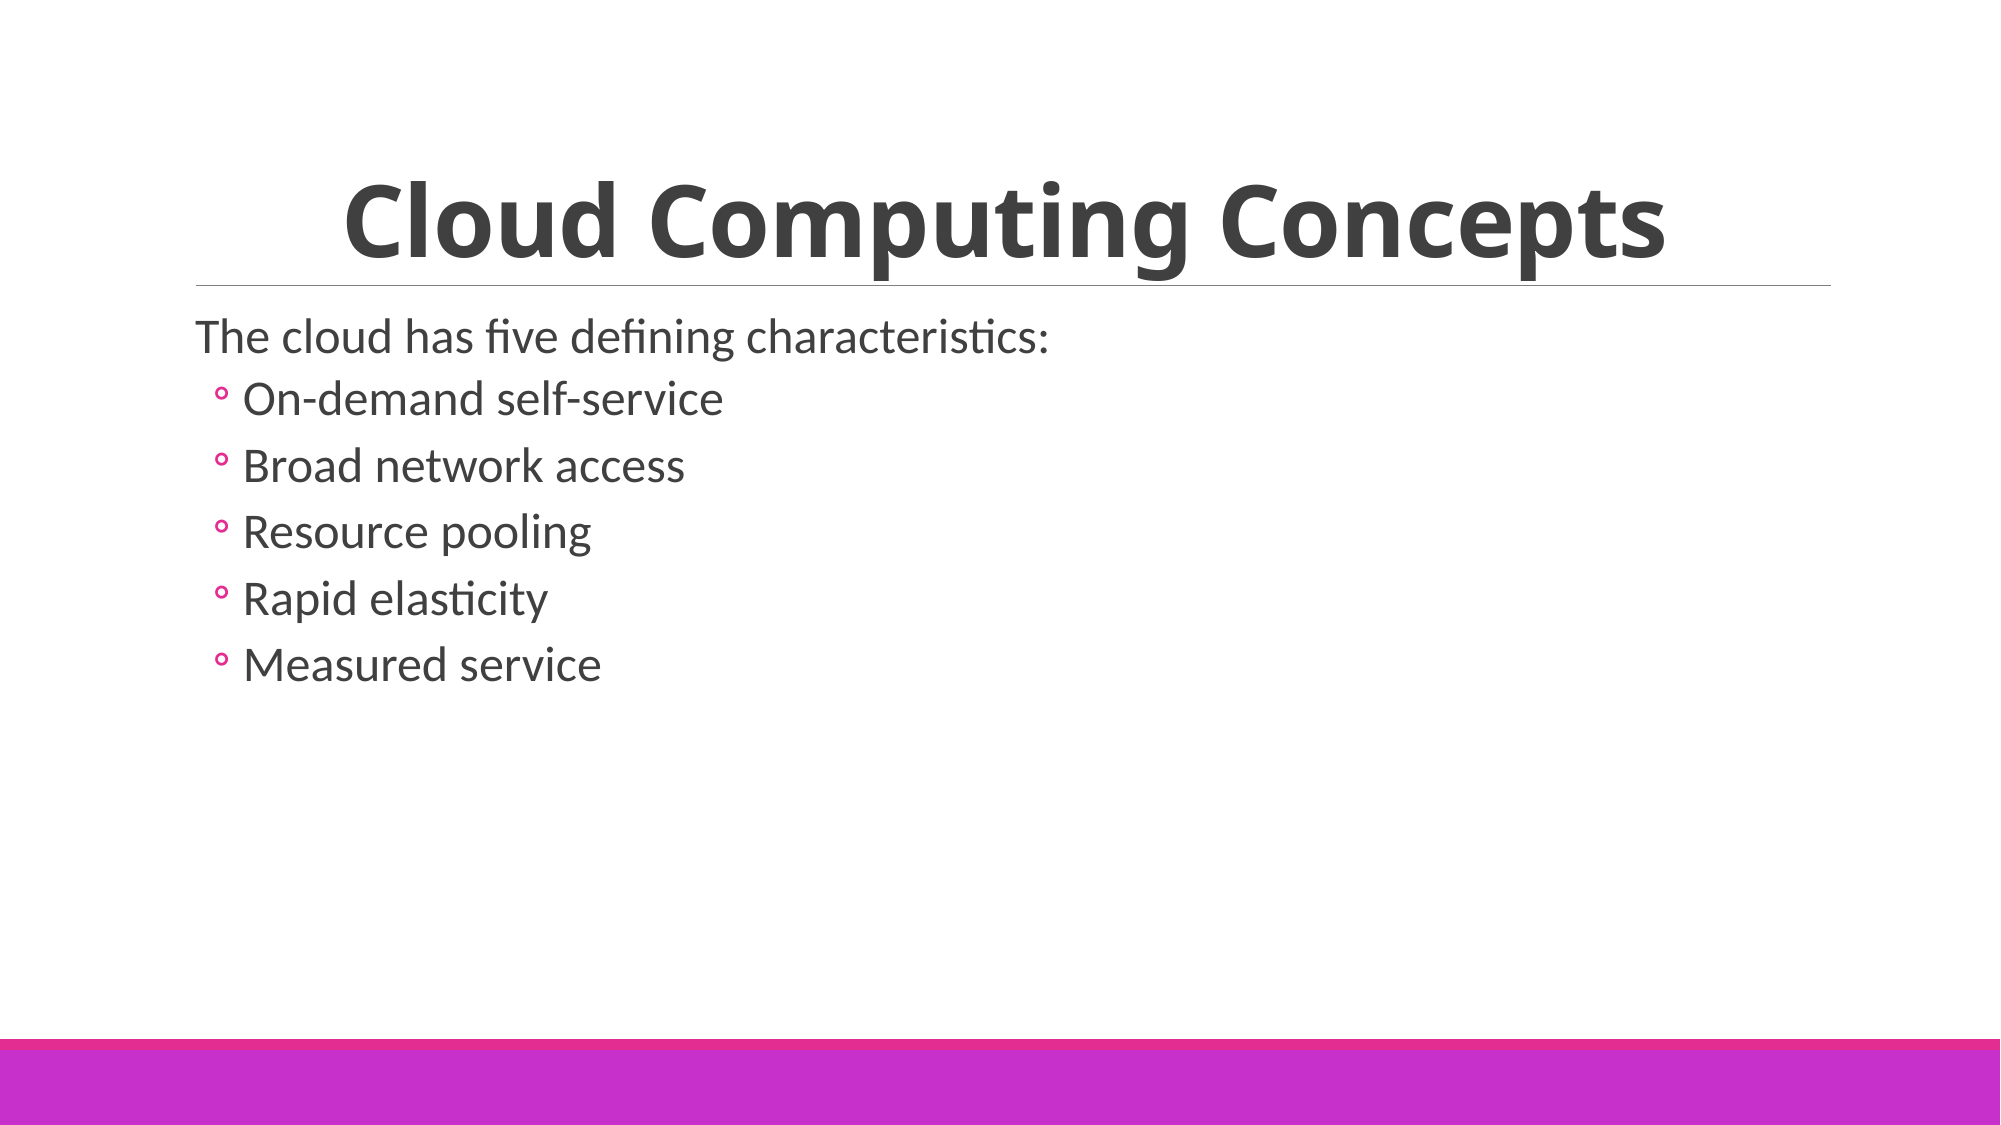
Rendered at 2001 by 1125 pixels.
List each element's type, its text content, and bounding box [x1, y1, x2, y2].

list The cloud has five defining characteristics: On-demand self-service Broad network access Resource pooling Rapid elasticity Measured service [180, 302, 1830, 963]
title Cloud Computing Concepts [180, 47, 1830, 285]
